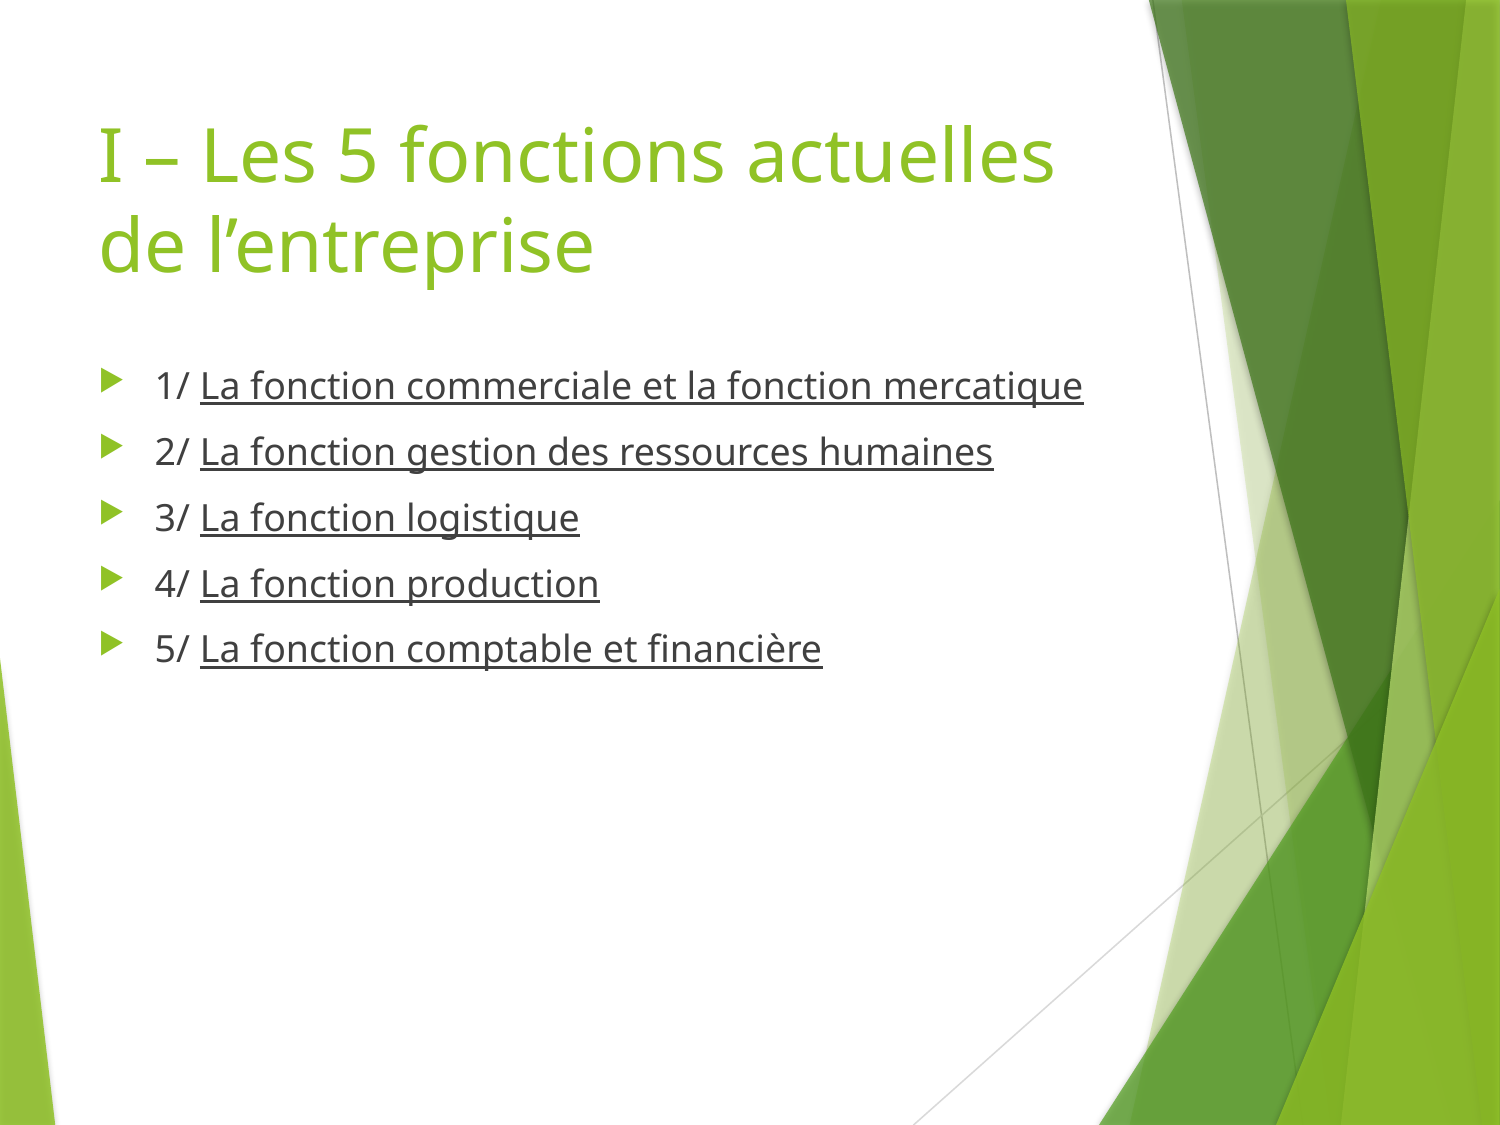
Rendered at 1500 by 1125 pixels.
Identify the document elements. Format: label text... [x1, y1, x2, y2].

title I – Les 5 fonctions actuelles de l’entreprise [83, 99, 1141, 317]
list 1/ La fonction commerciale et la fonction mercatique 2/ La fonction gestion des ressources humaines 3/ La fonction logistique 4/ La fonction production 5/ La fonction comptable et financière [83, 354, 1141, 992]
